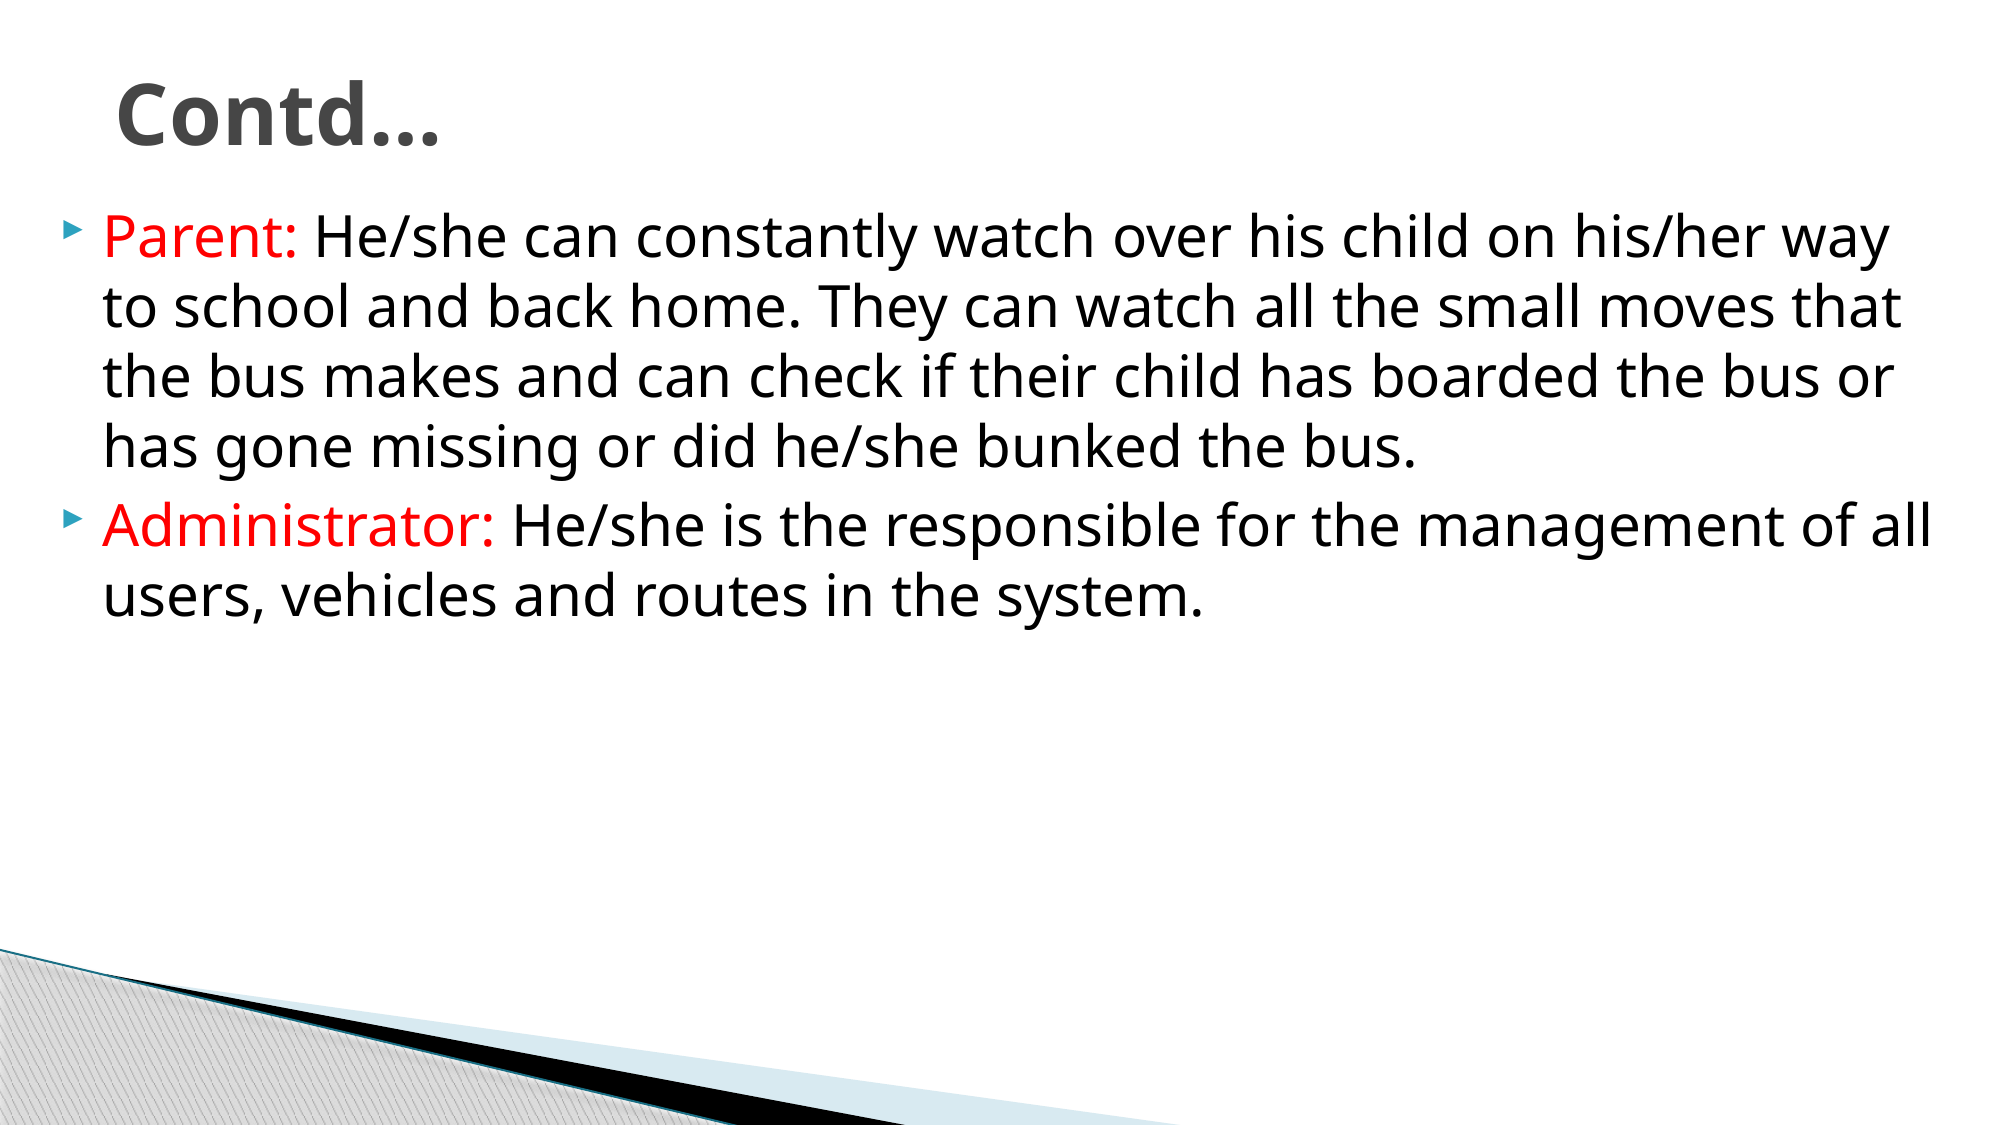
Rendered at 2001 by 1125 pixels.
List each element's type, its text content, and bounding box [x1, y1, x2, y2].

title Contd… [99, 45, 1900, 178]
list Parent: He/she can constantly watch over his child on his/her way to school and back home. They can watch all the small moves that the bus makes and can check if their child has boarded the bus or has gone missing or did he/she bunked the bus. Administrator: He/she is the responsible for the management of all users, vehicles and routes in the system. [27, 192, 1969, 1048]
